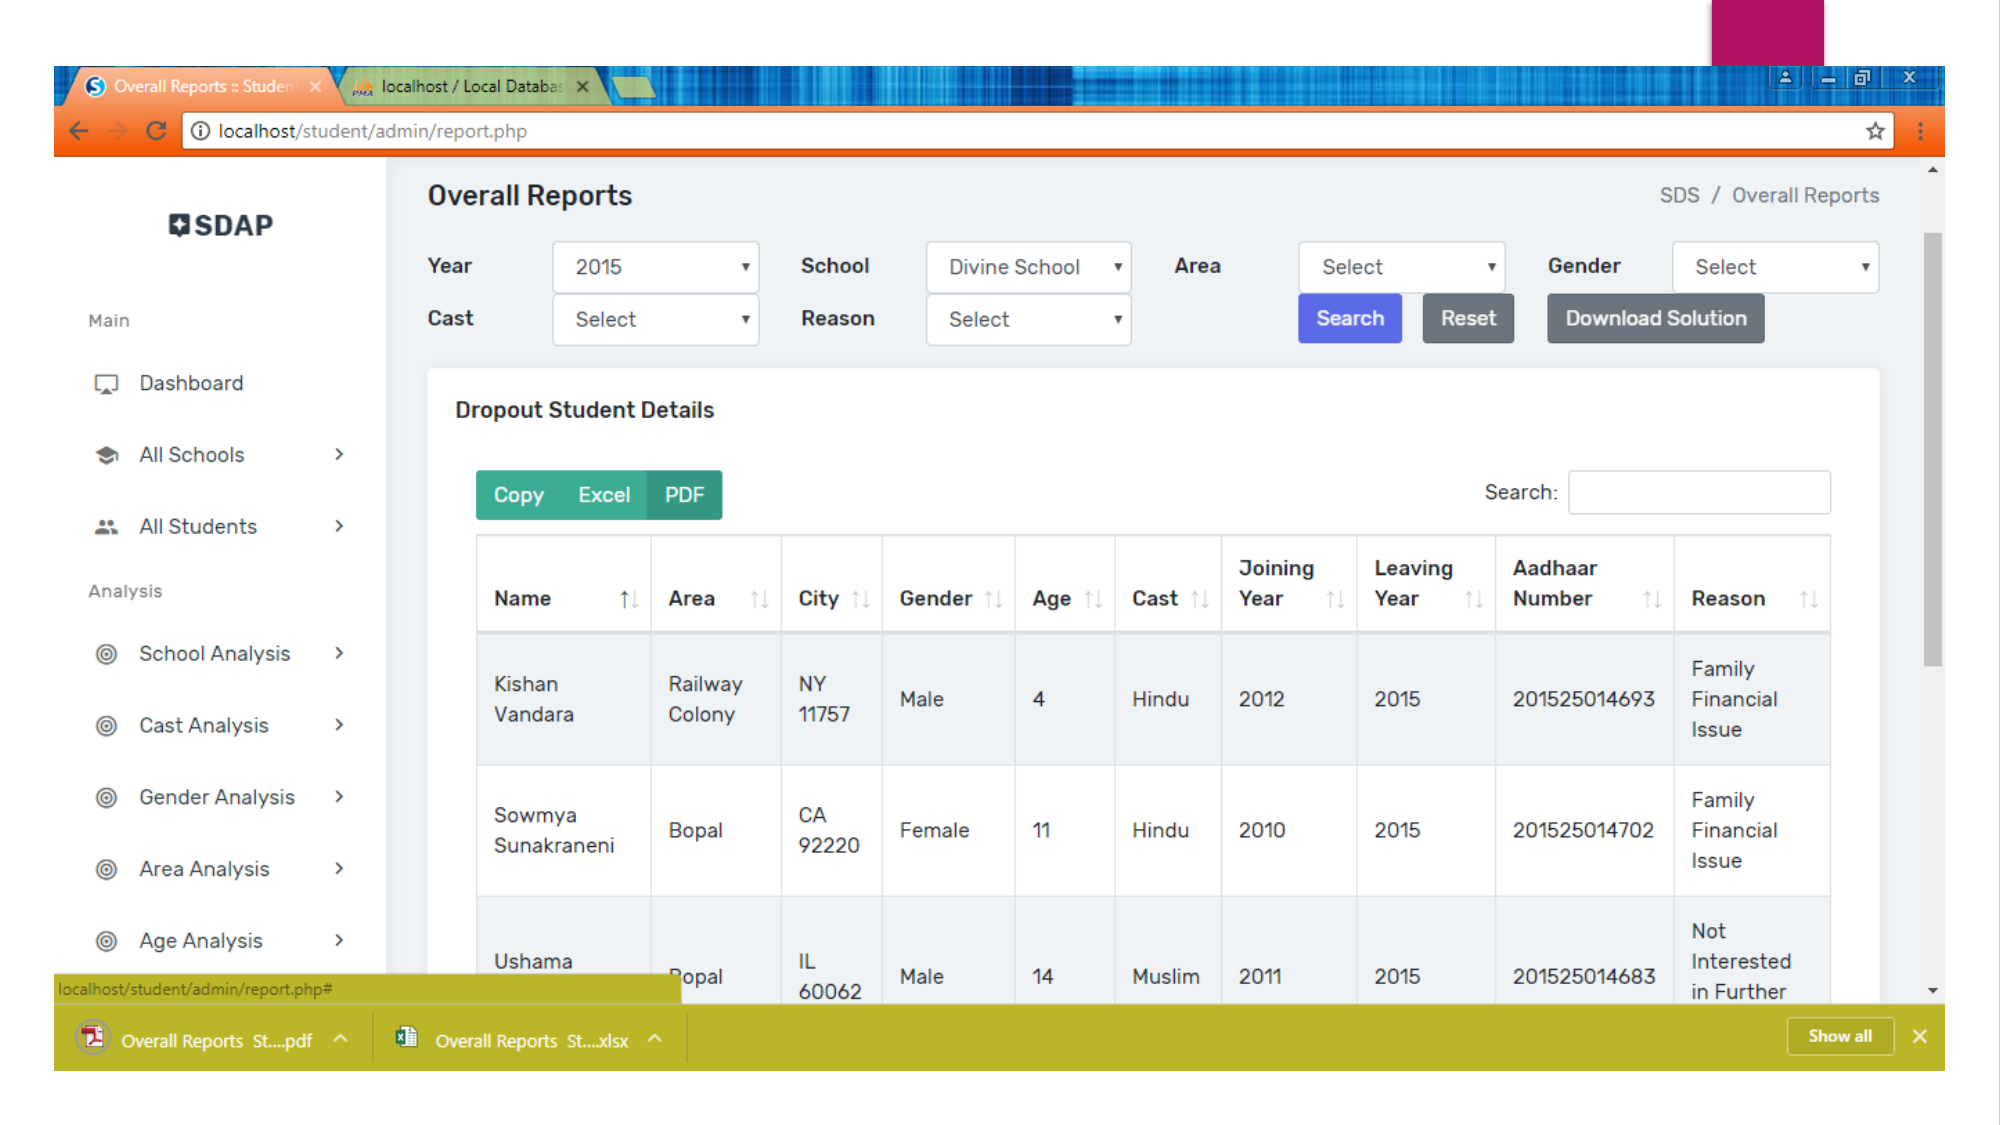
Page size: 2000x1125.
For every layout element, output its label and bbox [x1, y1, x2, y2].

list [54, 66, 1945, 1071]
